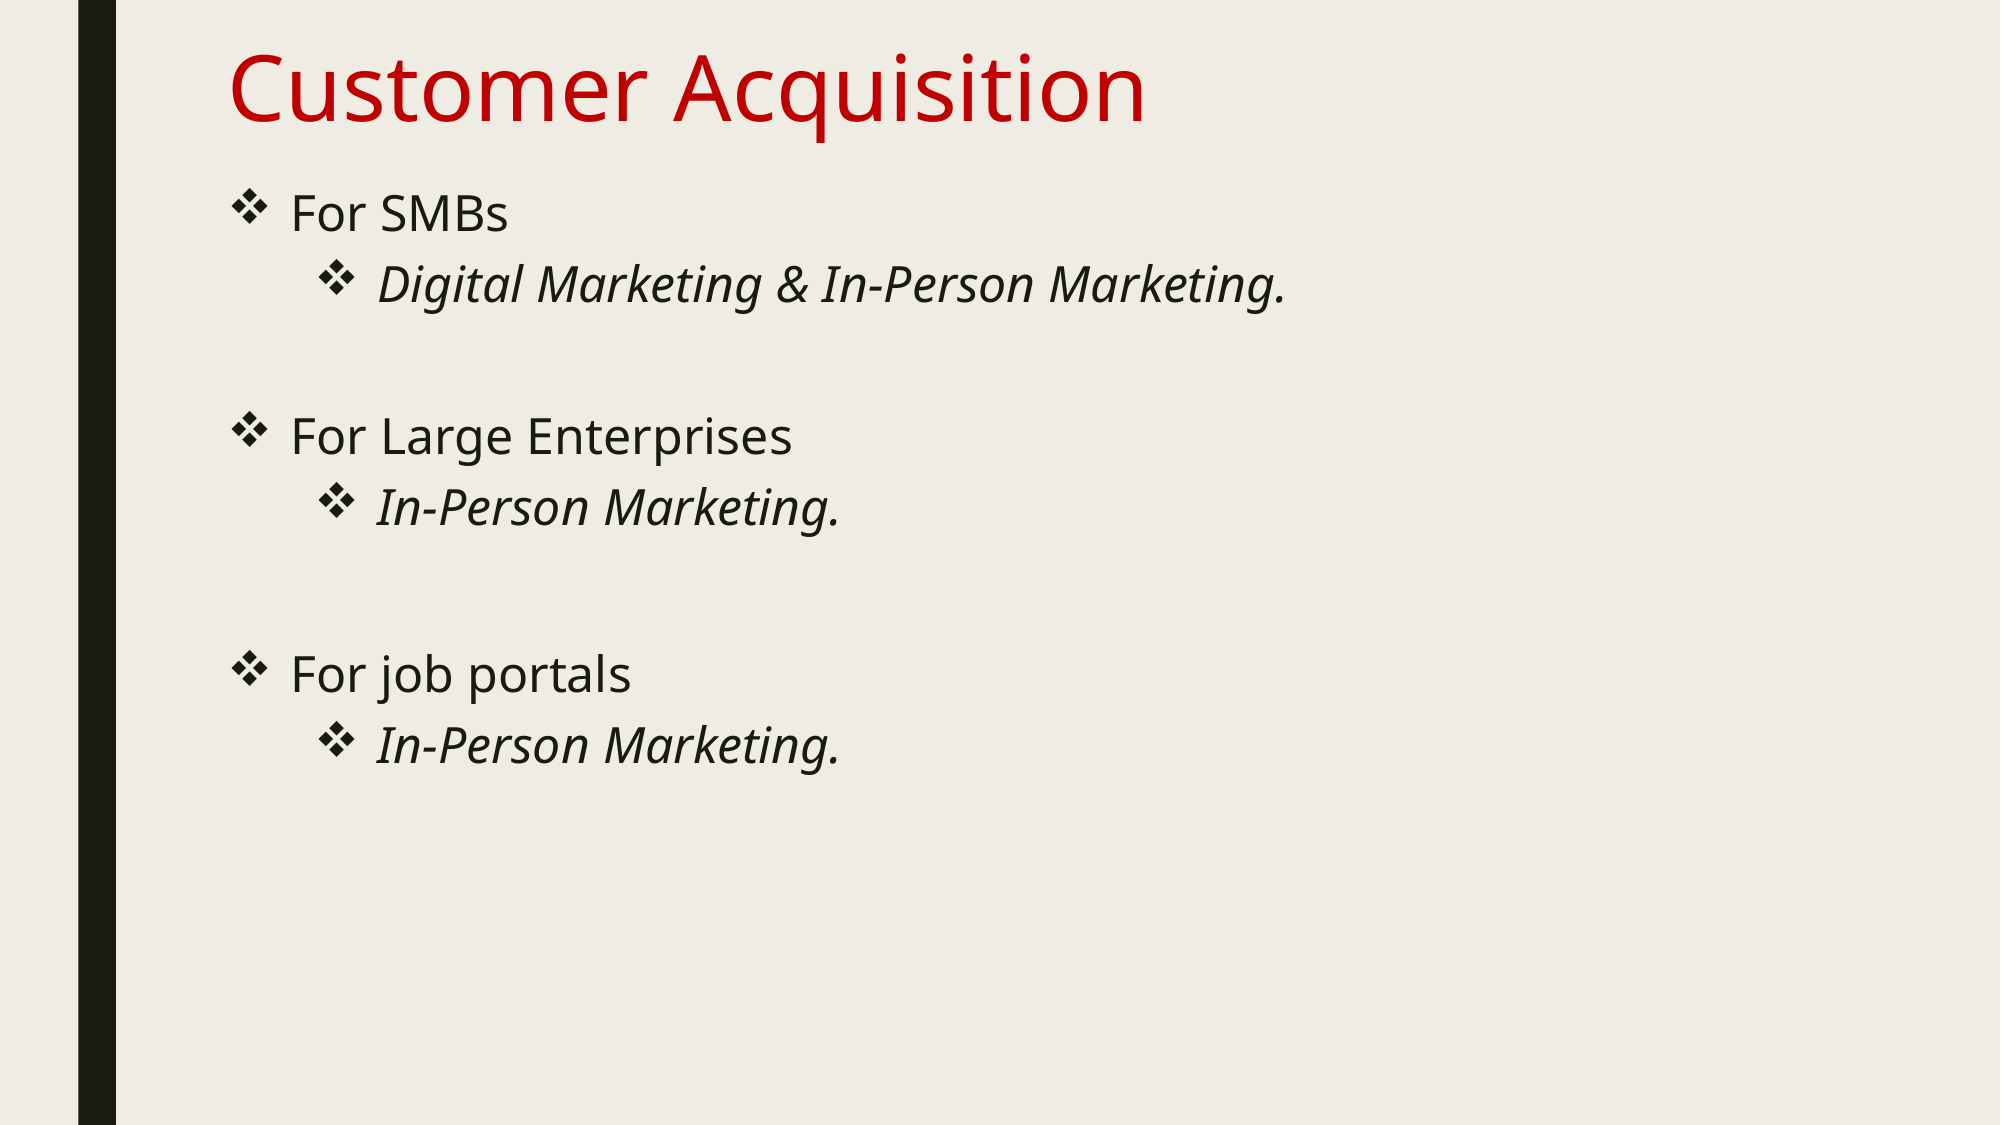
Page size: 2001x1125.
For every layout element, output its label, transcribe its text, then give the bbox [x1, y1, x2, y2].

list For SMBs Digital Marketing & In-Person Marketing. For Large Enterprises In-Person Marketing. For job portals In-Person Marketing. [212, 178, 1788, 993]
title Customer Acquisition [212, 35, 1788, 178]
